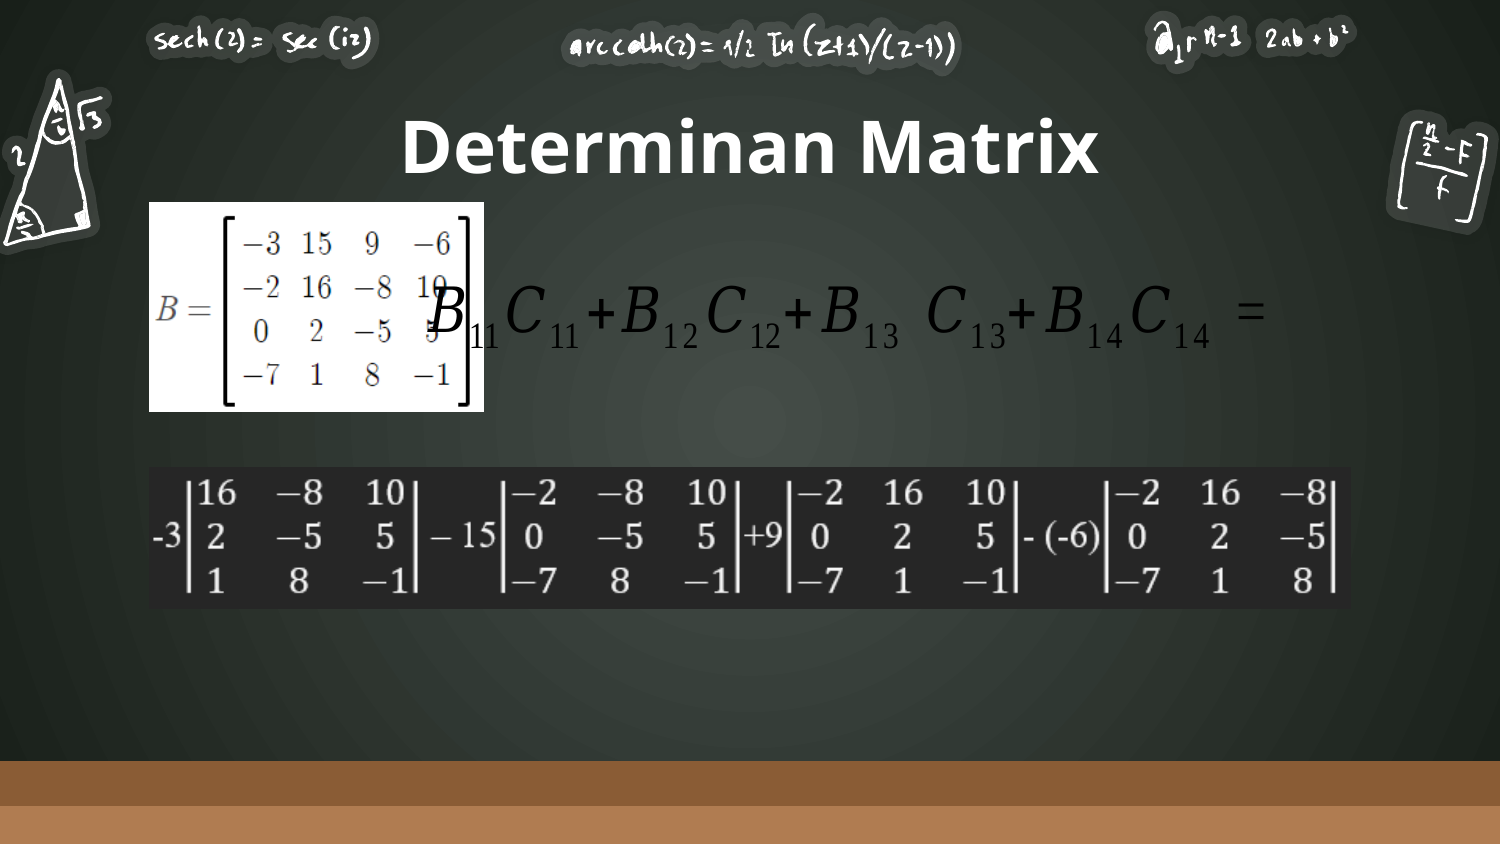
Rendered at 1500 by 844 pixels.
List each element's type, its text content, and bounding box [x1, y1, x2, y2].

picture [148, 467, 1352, 609]
title Determinan Matrix [118, 72, 1382, 167]
picture [148, 202, 484, 412]
